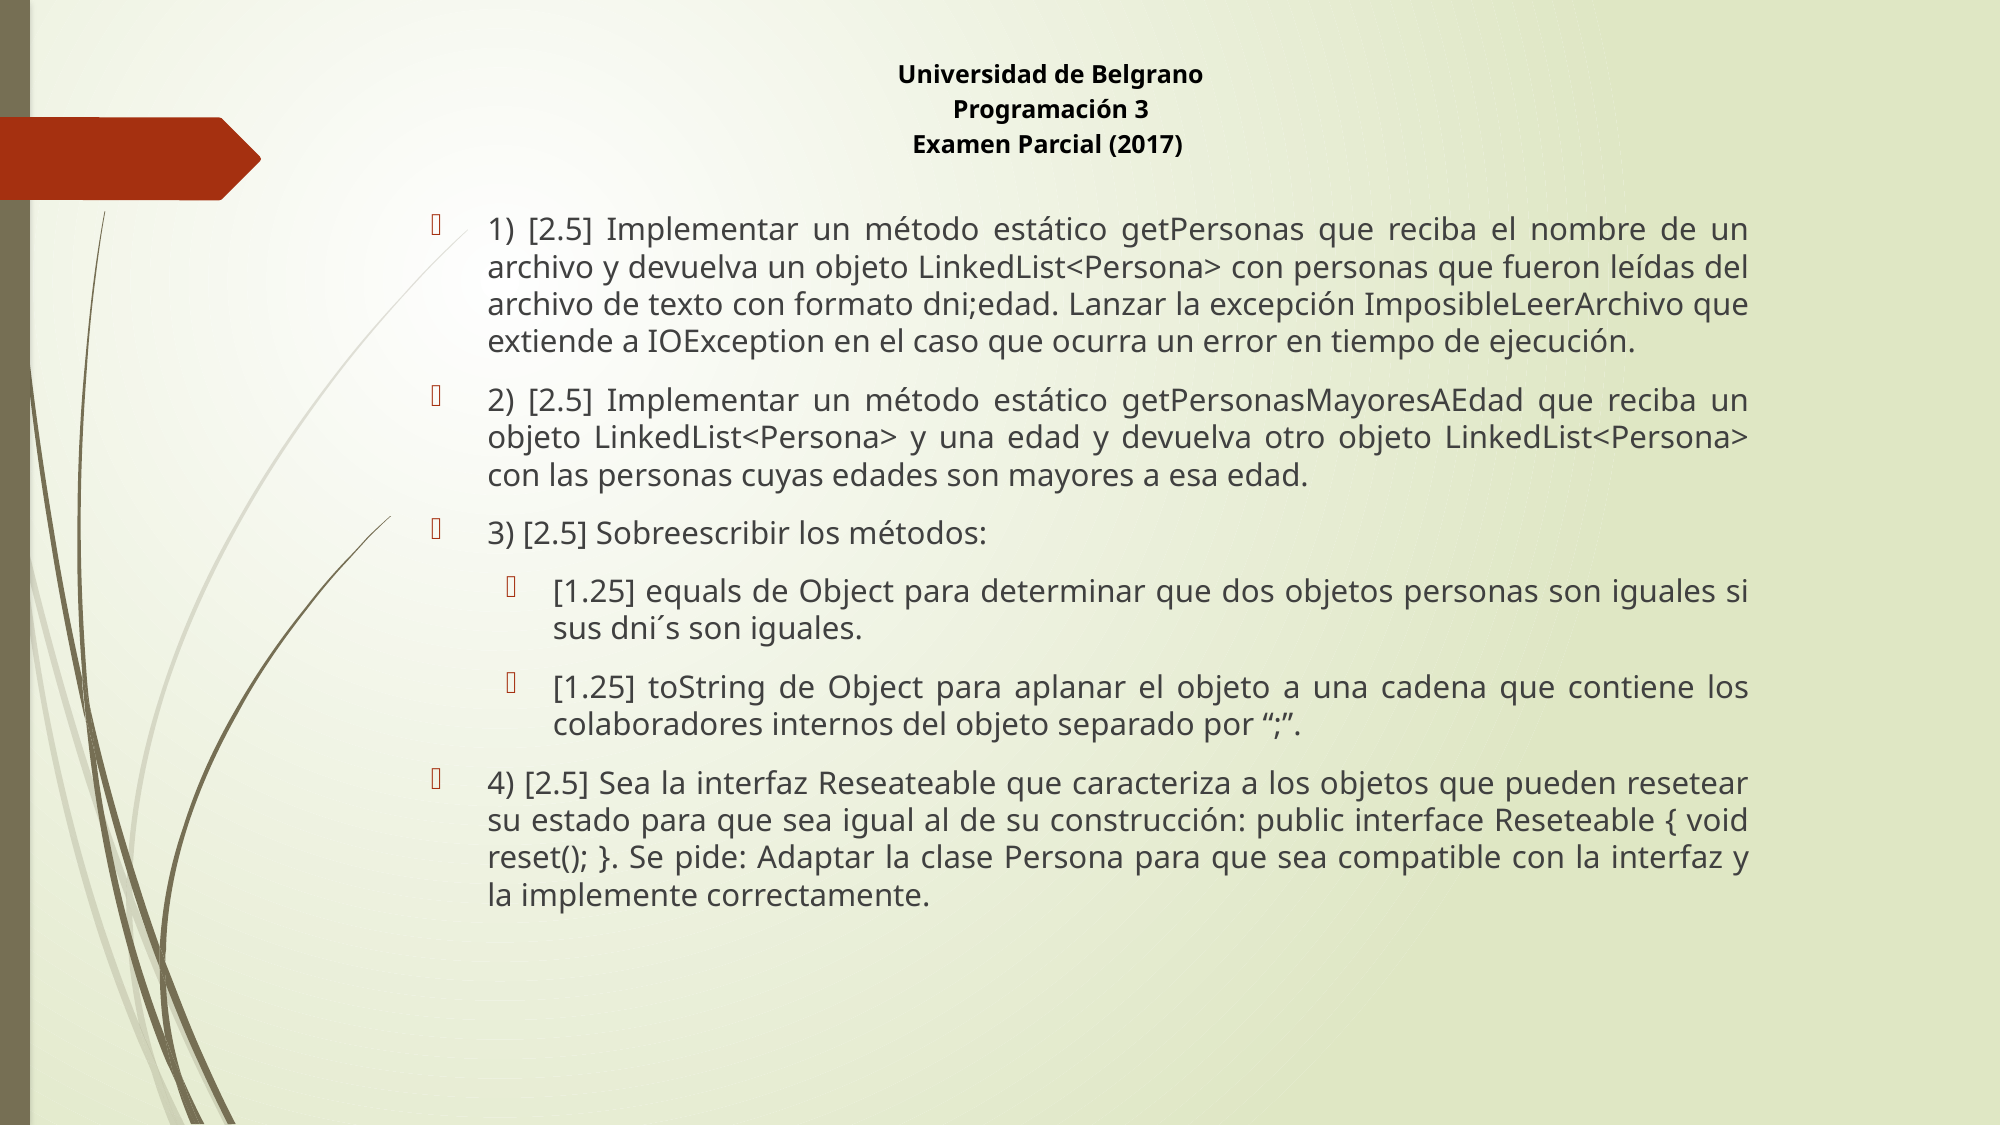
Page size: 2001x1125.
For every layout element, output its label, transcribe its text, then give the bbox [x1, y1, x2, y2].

text_box Universidad de Belgrano Programación 3 Examen Parcial (2017) [609, 50, 1493, 170]
list 1) [2.5] Implementar un método estático getPersonas que reciba el nombre de un archivo y devuelva un objeto LinkedList<Persona> con personas que fueron leídas del archivo de texto con formato dni;edad. Lanzar la excepción ImposibleLeerArchivo que extiende a IOException en el caso que ocurra un error en tiempo de ejecución. 2) [2.5] Implementar un método estático getPersonasMayoresAEdad que reciba un objeto LinkedList<Persona> y una edad y devuelva otro objeto LinkedList<Persona> con las personas cuyas edades son mayores a esa edad. 3) [2.5] Sobreescribir los métodos: [1.25] equals de Object para determinar que dos objetos personas son iguales si sus dni´s son iguales. [1.25] toString de Object para aplanar el objeto a una cadena que contiene los colaboradores internos del objeto separado por “;”. 4) [2.5] Sea la interfaz Reseateable que caracteriza a los objetos que pueden resetear su estado para que sea igual al de su construcción: public interface Reseteable { void reset(); }. Se pide: Adaptar la clase Persona para que sea compatible con la interfaz y la implemente correctamente. [415, 201, 1766, 1053]
